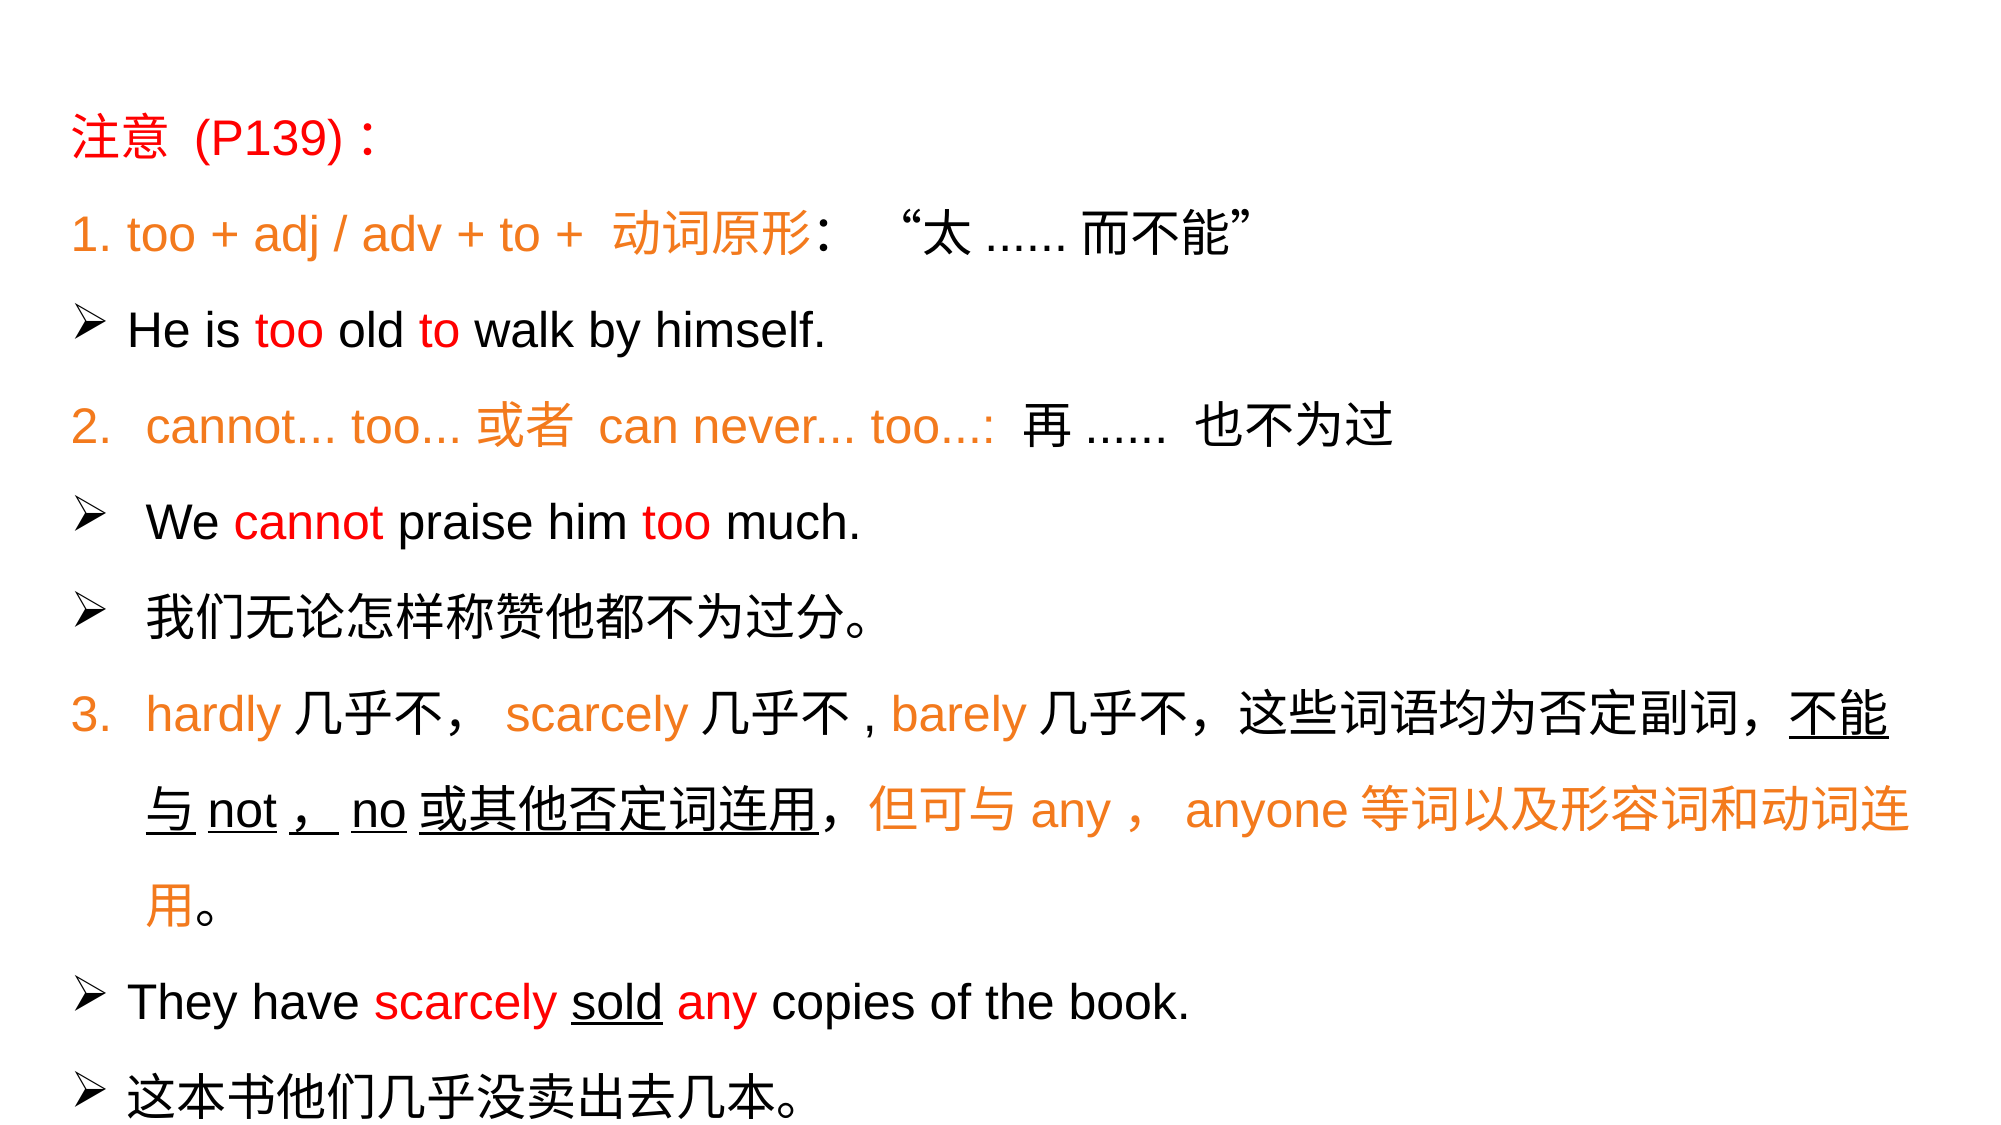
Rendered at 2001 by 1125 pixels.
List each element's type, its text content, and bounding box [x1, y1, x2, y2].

text_box 注意 (P139)： too + adj / adv + to + 动词原形： “太......而不能” He is too old to walk by himself. cannot... too...或者 can never... too...: 再...... 也不为过 We cannot praise him too much. 我们无论怎样称赞他都不为过分。 hardly几乎不，scarcely几乎不, barely几乎不，这些词语均为否定副词，不能与not，no或其他否定词连用，但可与any，anyone等词以及形容词和动词连用。 They have scarcely sold any copies of the book. 这本书他们几乎没卖出去几本。 [55, 80, 1928, 1125]
